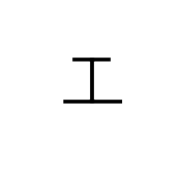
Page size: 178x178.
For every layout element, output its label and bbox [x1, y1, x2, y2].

picture [63, 0, 123, 163]
